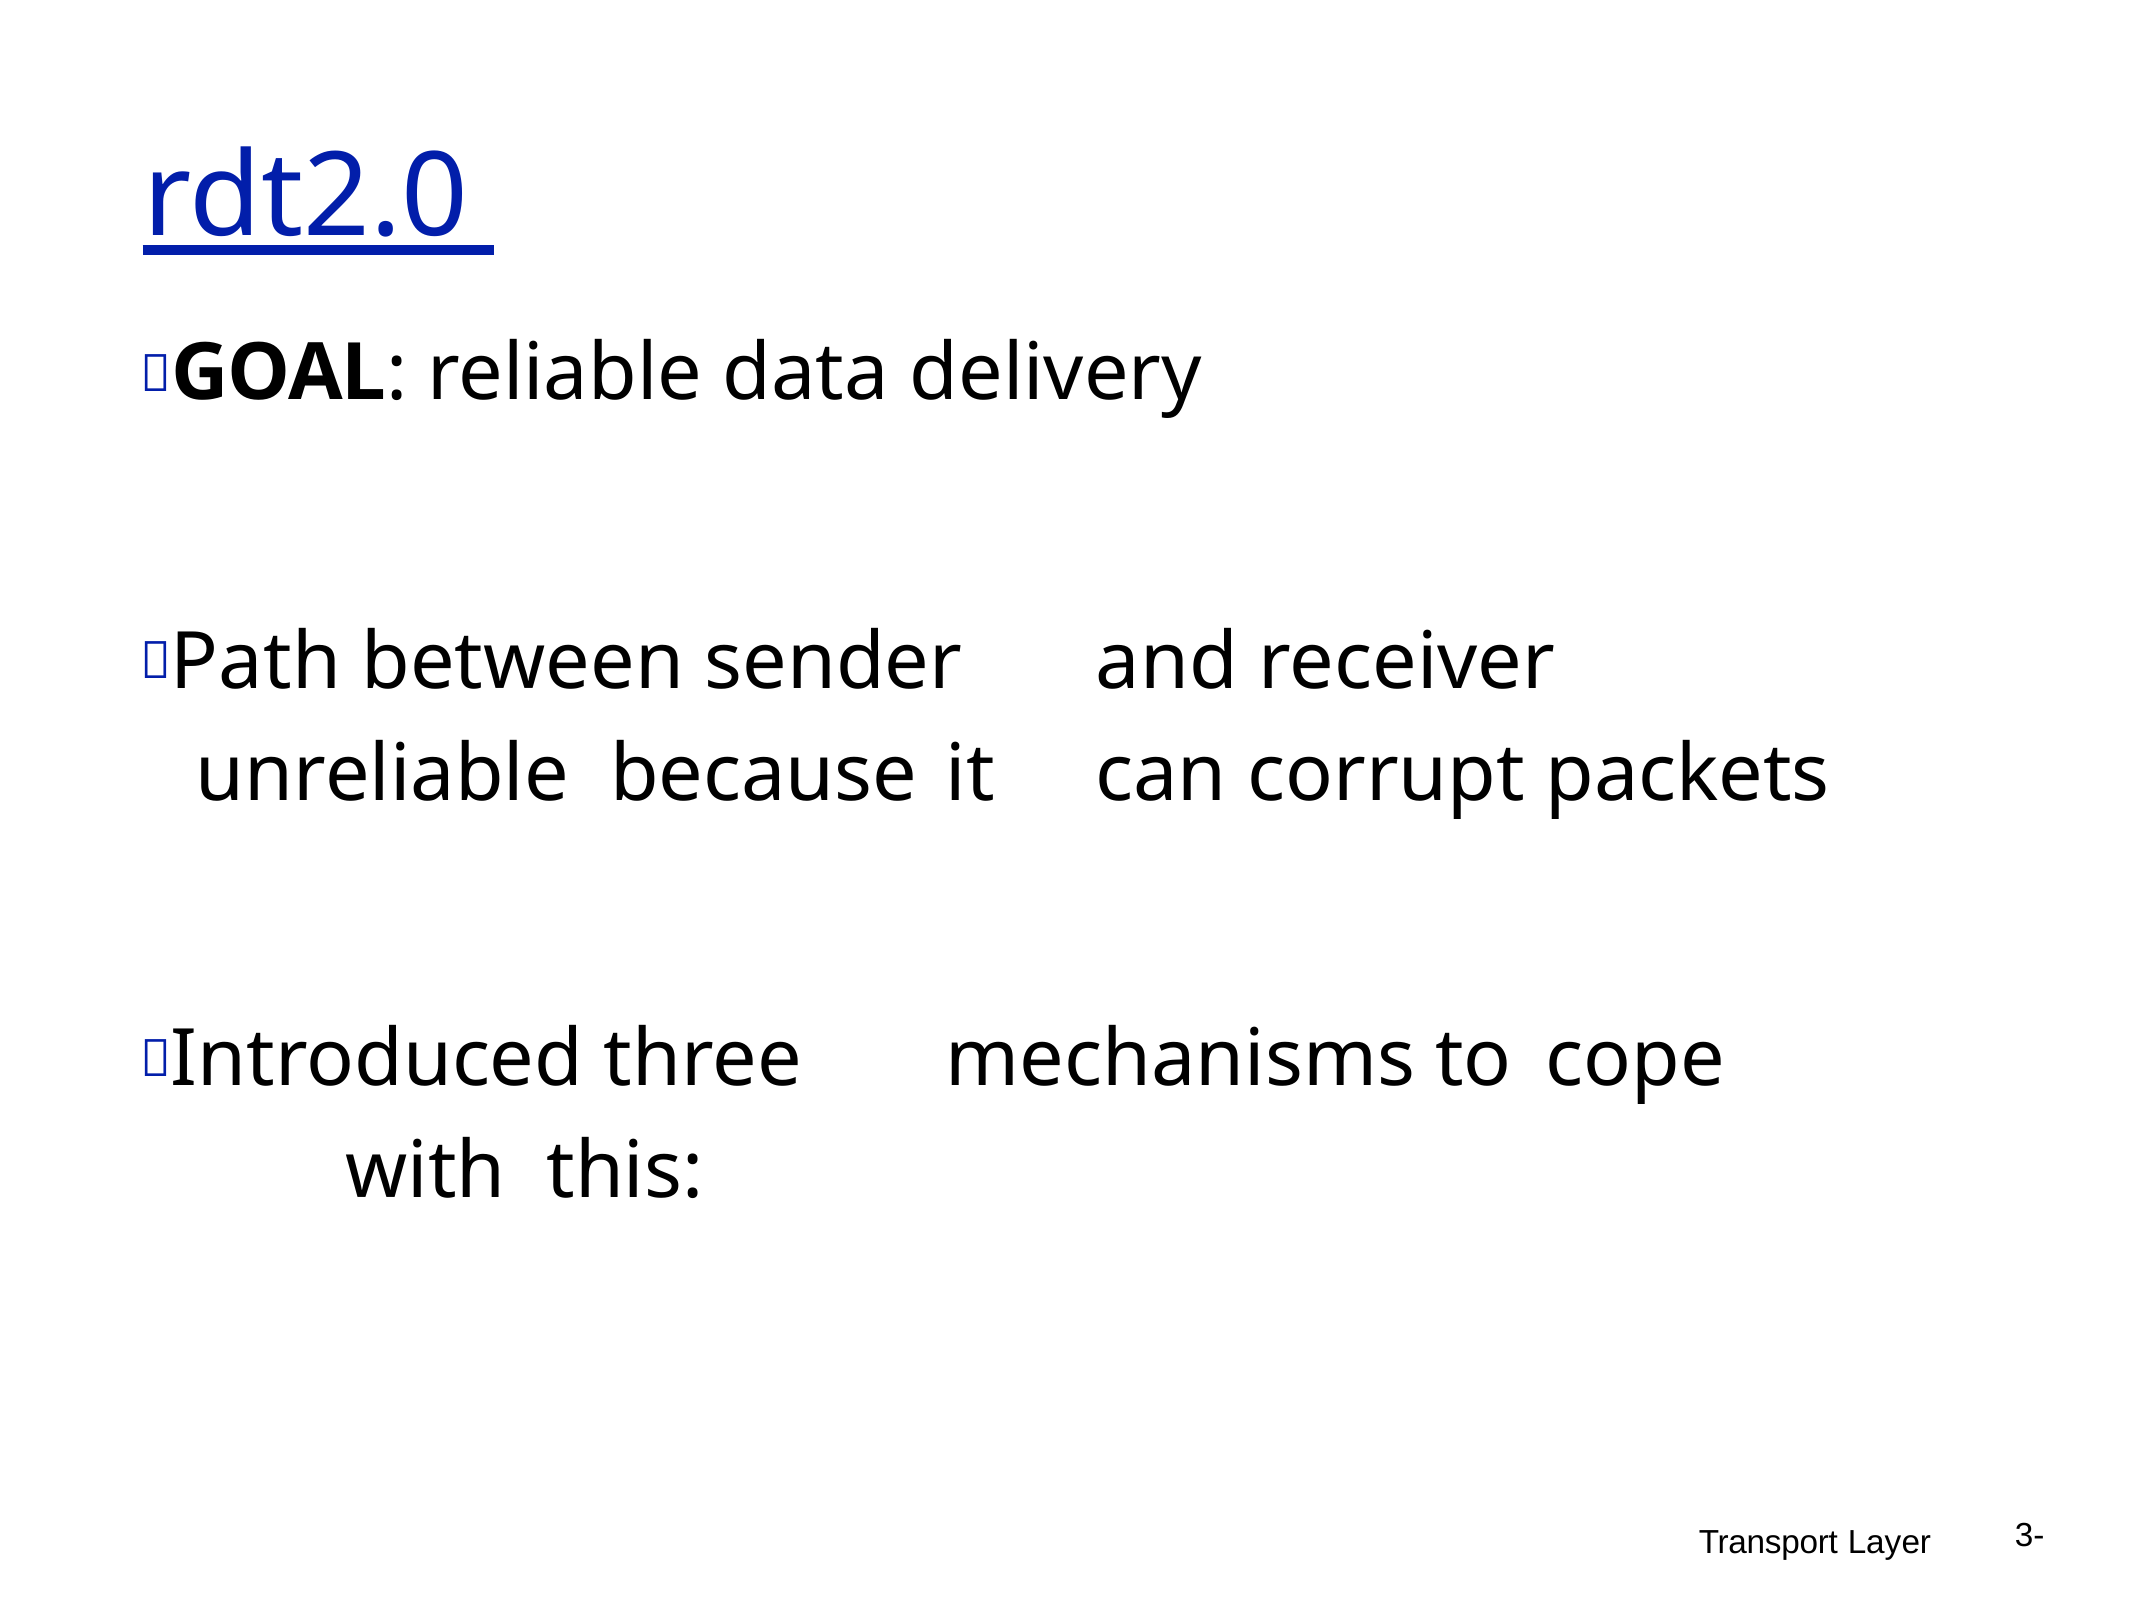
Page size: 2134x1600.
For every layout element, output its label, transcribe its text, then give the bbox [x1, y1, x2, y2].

title rdt2.0 [141, 116, 497, 308]
slide_number Transport Layer [1696, 1520, 1938, 1600]
text_box GOAL: reliable data delivery Path between sender and receiver unreliable because it can corrupt packets Introduced three mechanisms to cope with this: [129, 308, 1848, 1214]
footer 3- [2012, 1514, 2047, 1600]
